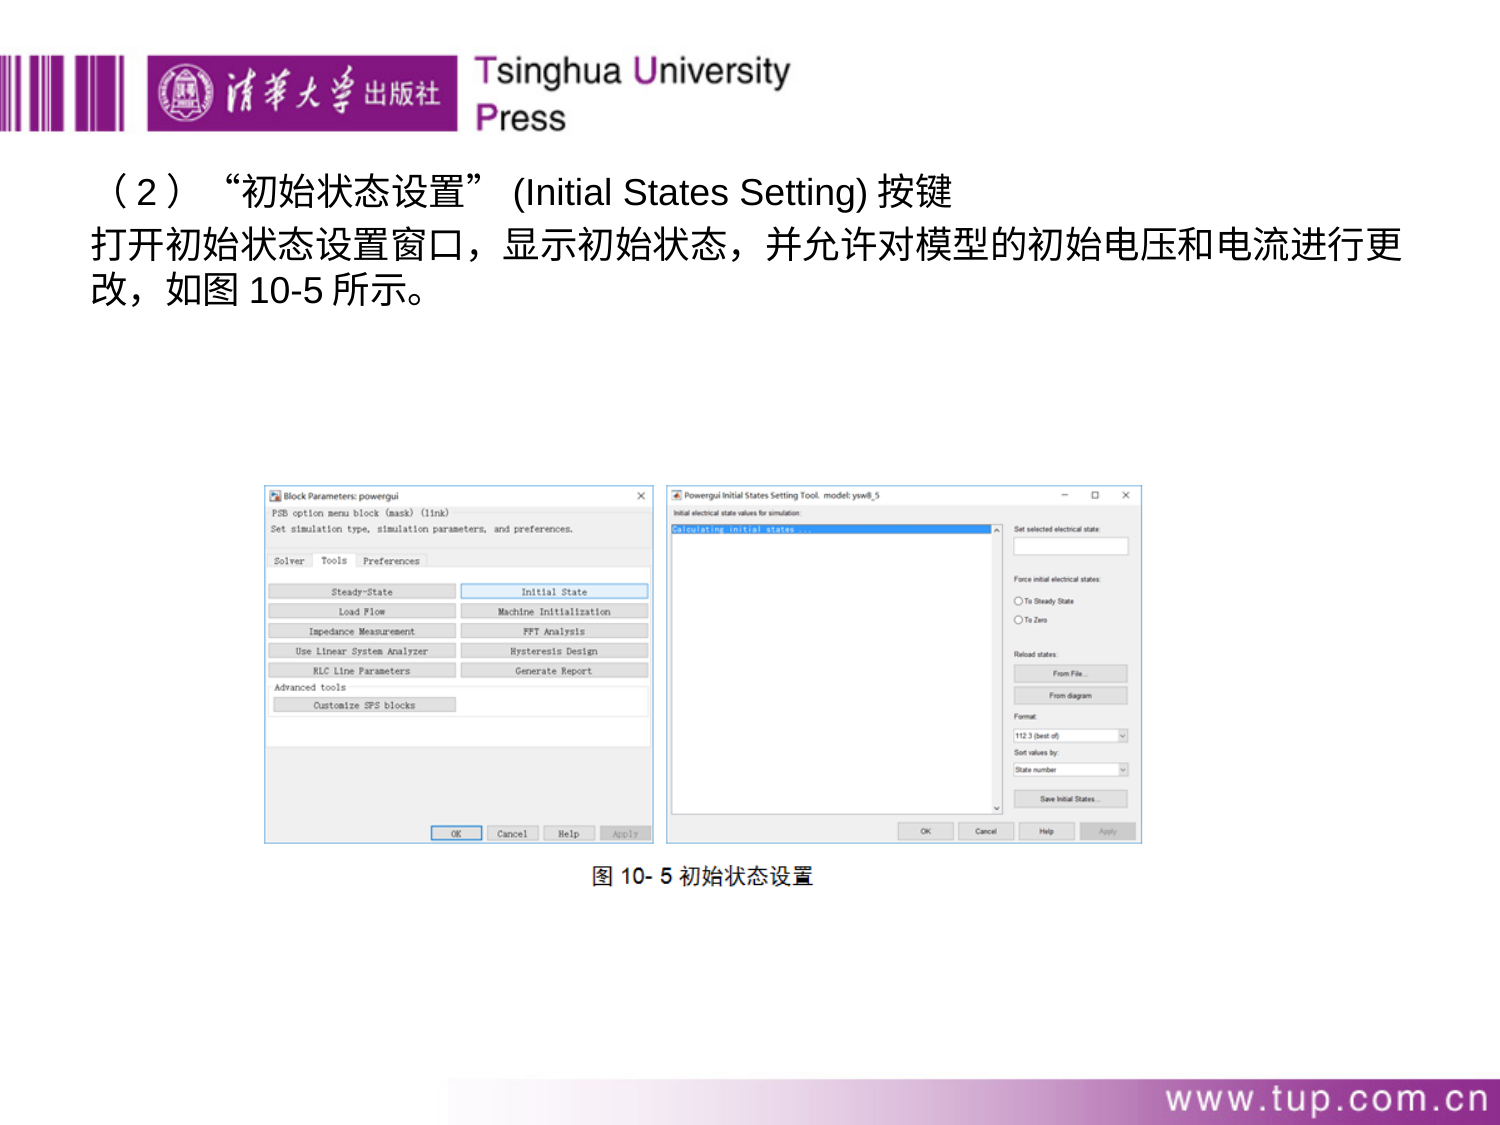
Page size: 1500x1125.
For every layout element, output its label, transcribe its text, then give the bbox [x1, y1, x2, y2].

picture [0, 34, 1500, 149]
picture [253, 479, 1156, 889]
list （2）“初始状态设置”(Initial States Setting)按键 打开初始状态设置窗口，显示初始状态，并允许对模型的初始电压和电流进行更改，如图10-5所示。 [74, 160, 1426, 1006]
picture [0, 1059, 1500, 1125]
